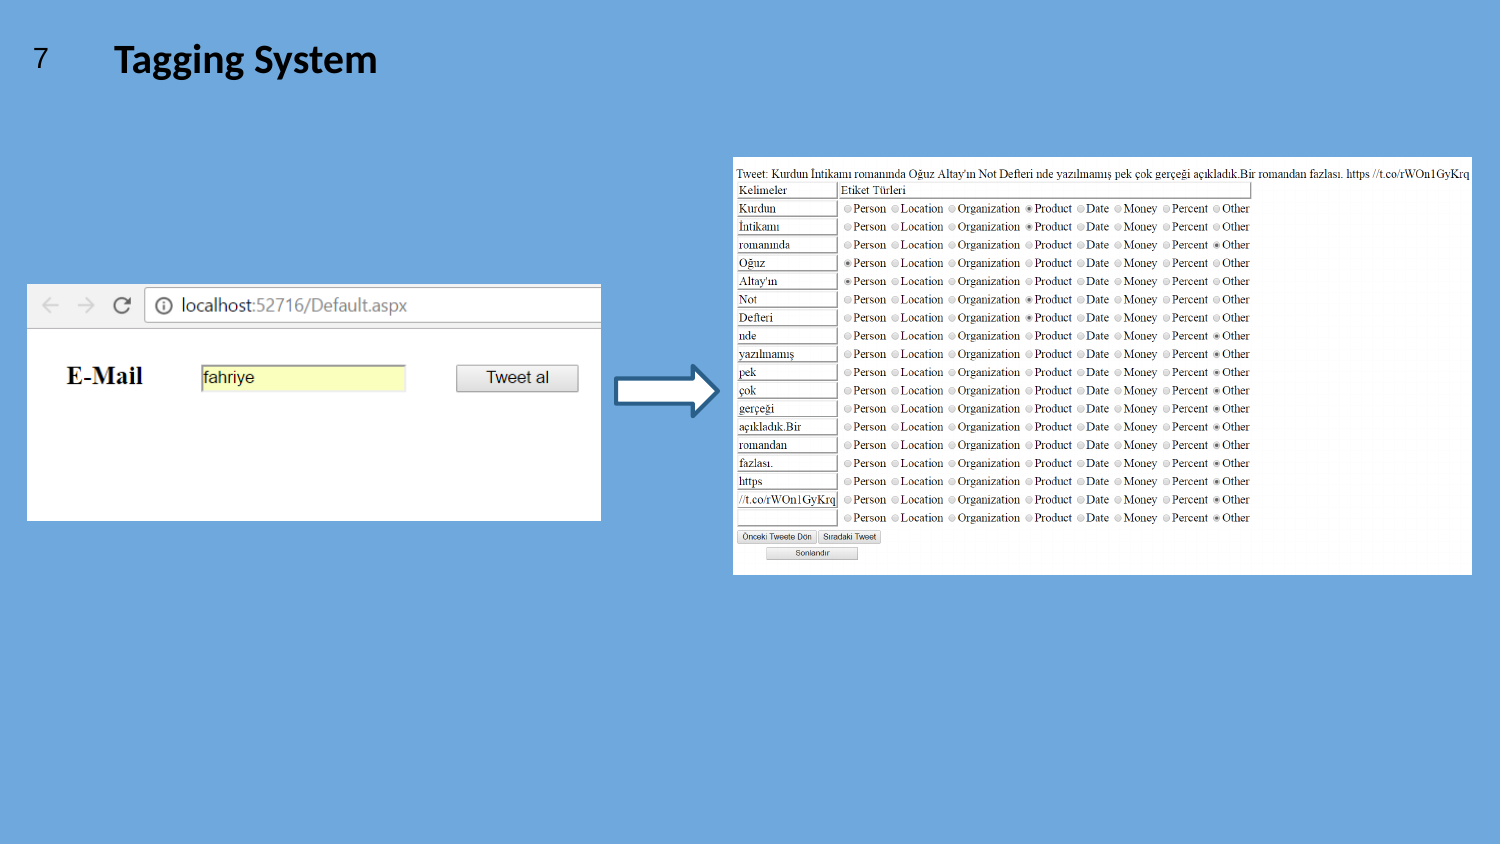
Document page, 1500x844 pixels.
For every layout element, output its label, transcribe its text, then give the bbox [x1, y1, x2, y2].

text_box Tagging System [99, 23, 1081, 89]
picture [732, 157, 1472, 575]
text_box [614, 363, 721, 419]
slide_number 7 [17, 23, 315, 230]
picture [27, 284, 602, 521]
